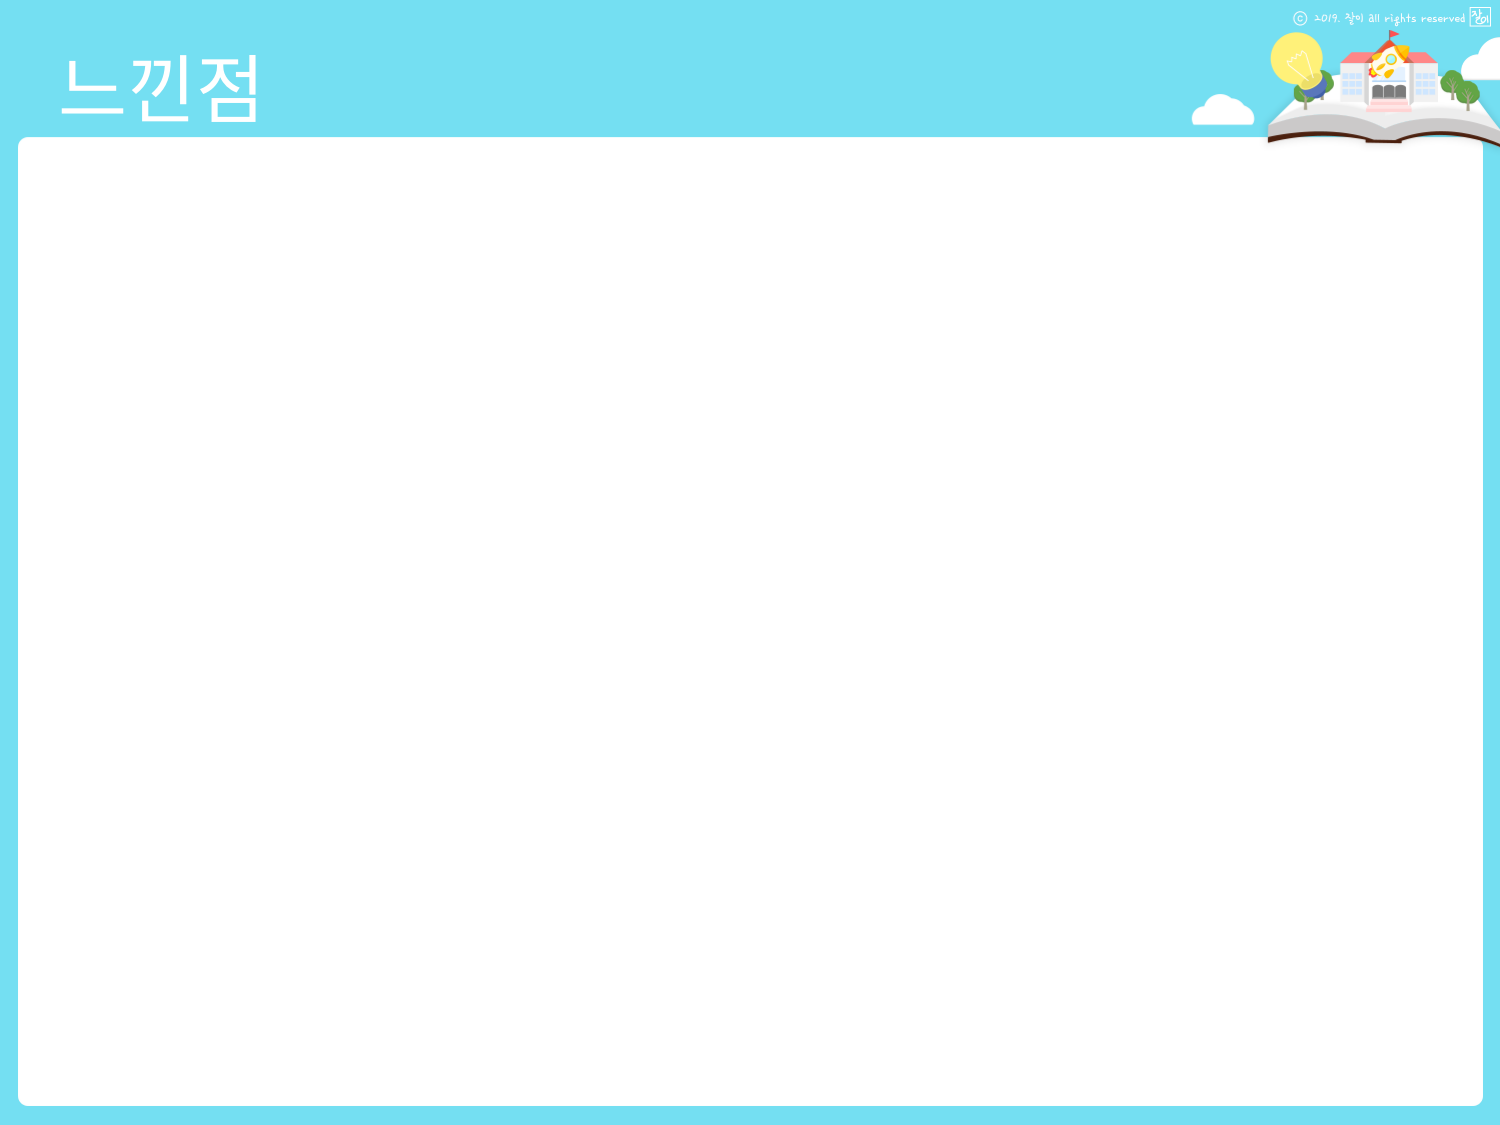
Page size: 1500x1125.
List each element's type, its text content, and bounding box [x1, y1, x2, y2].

picture [0, 0, 1500, 1125]
title 느낀점 [43, 43, 1338, 143]
